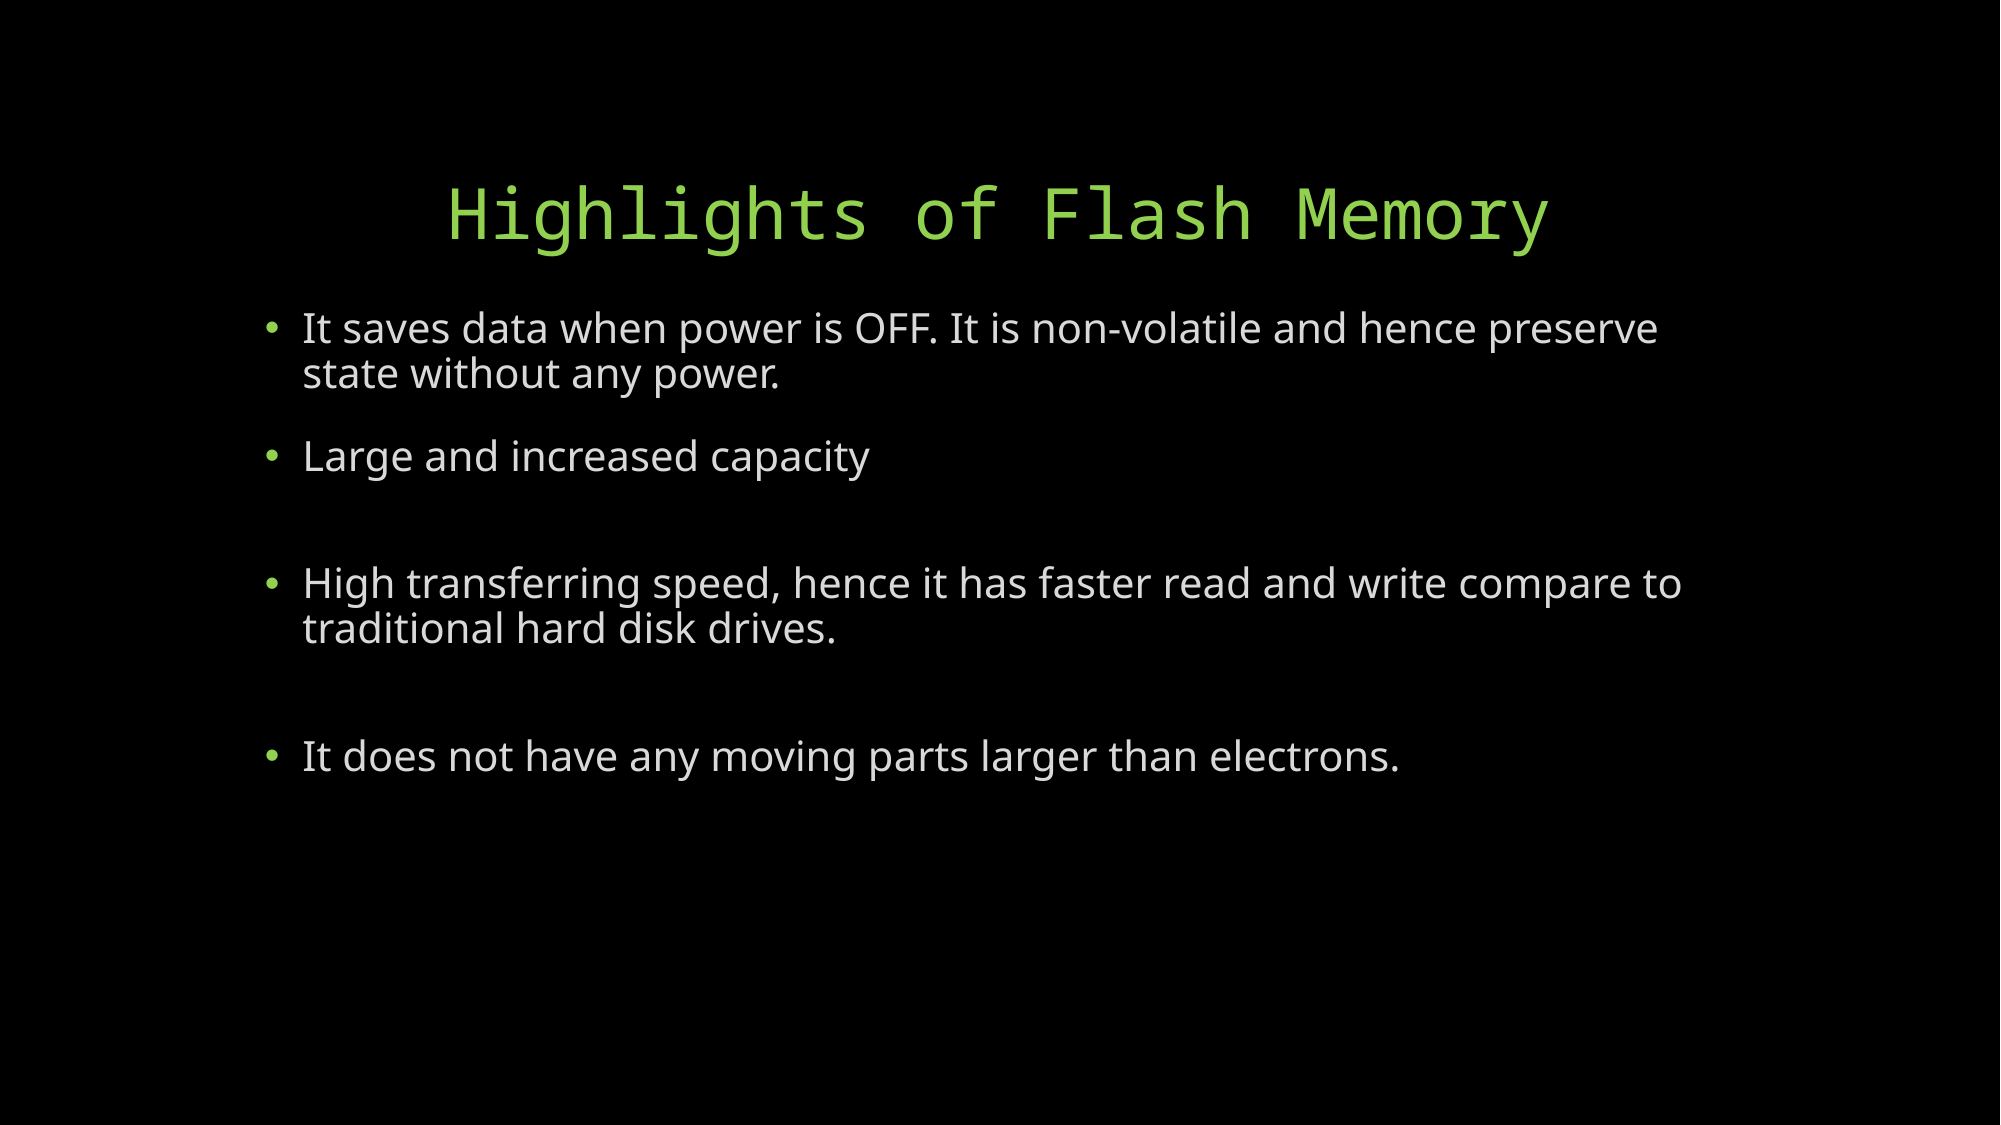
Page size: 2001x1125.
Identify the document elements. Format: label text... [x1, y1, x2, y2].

title Highlights of Flash Memory [249, 75, 1750, 263]
list It saves data when power is OFF. It is non-volatile and hence preserve state without any power. Large and increased capacity High transferring speed, hence it has faster read and write compare to traditional hard disk drives. It does not have any moving parts larger than electrons. [249, 299, 1750, 1000]
